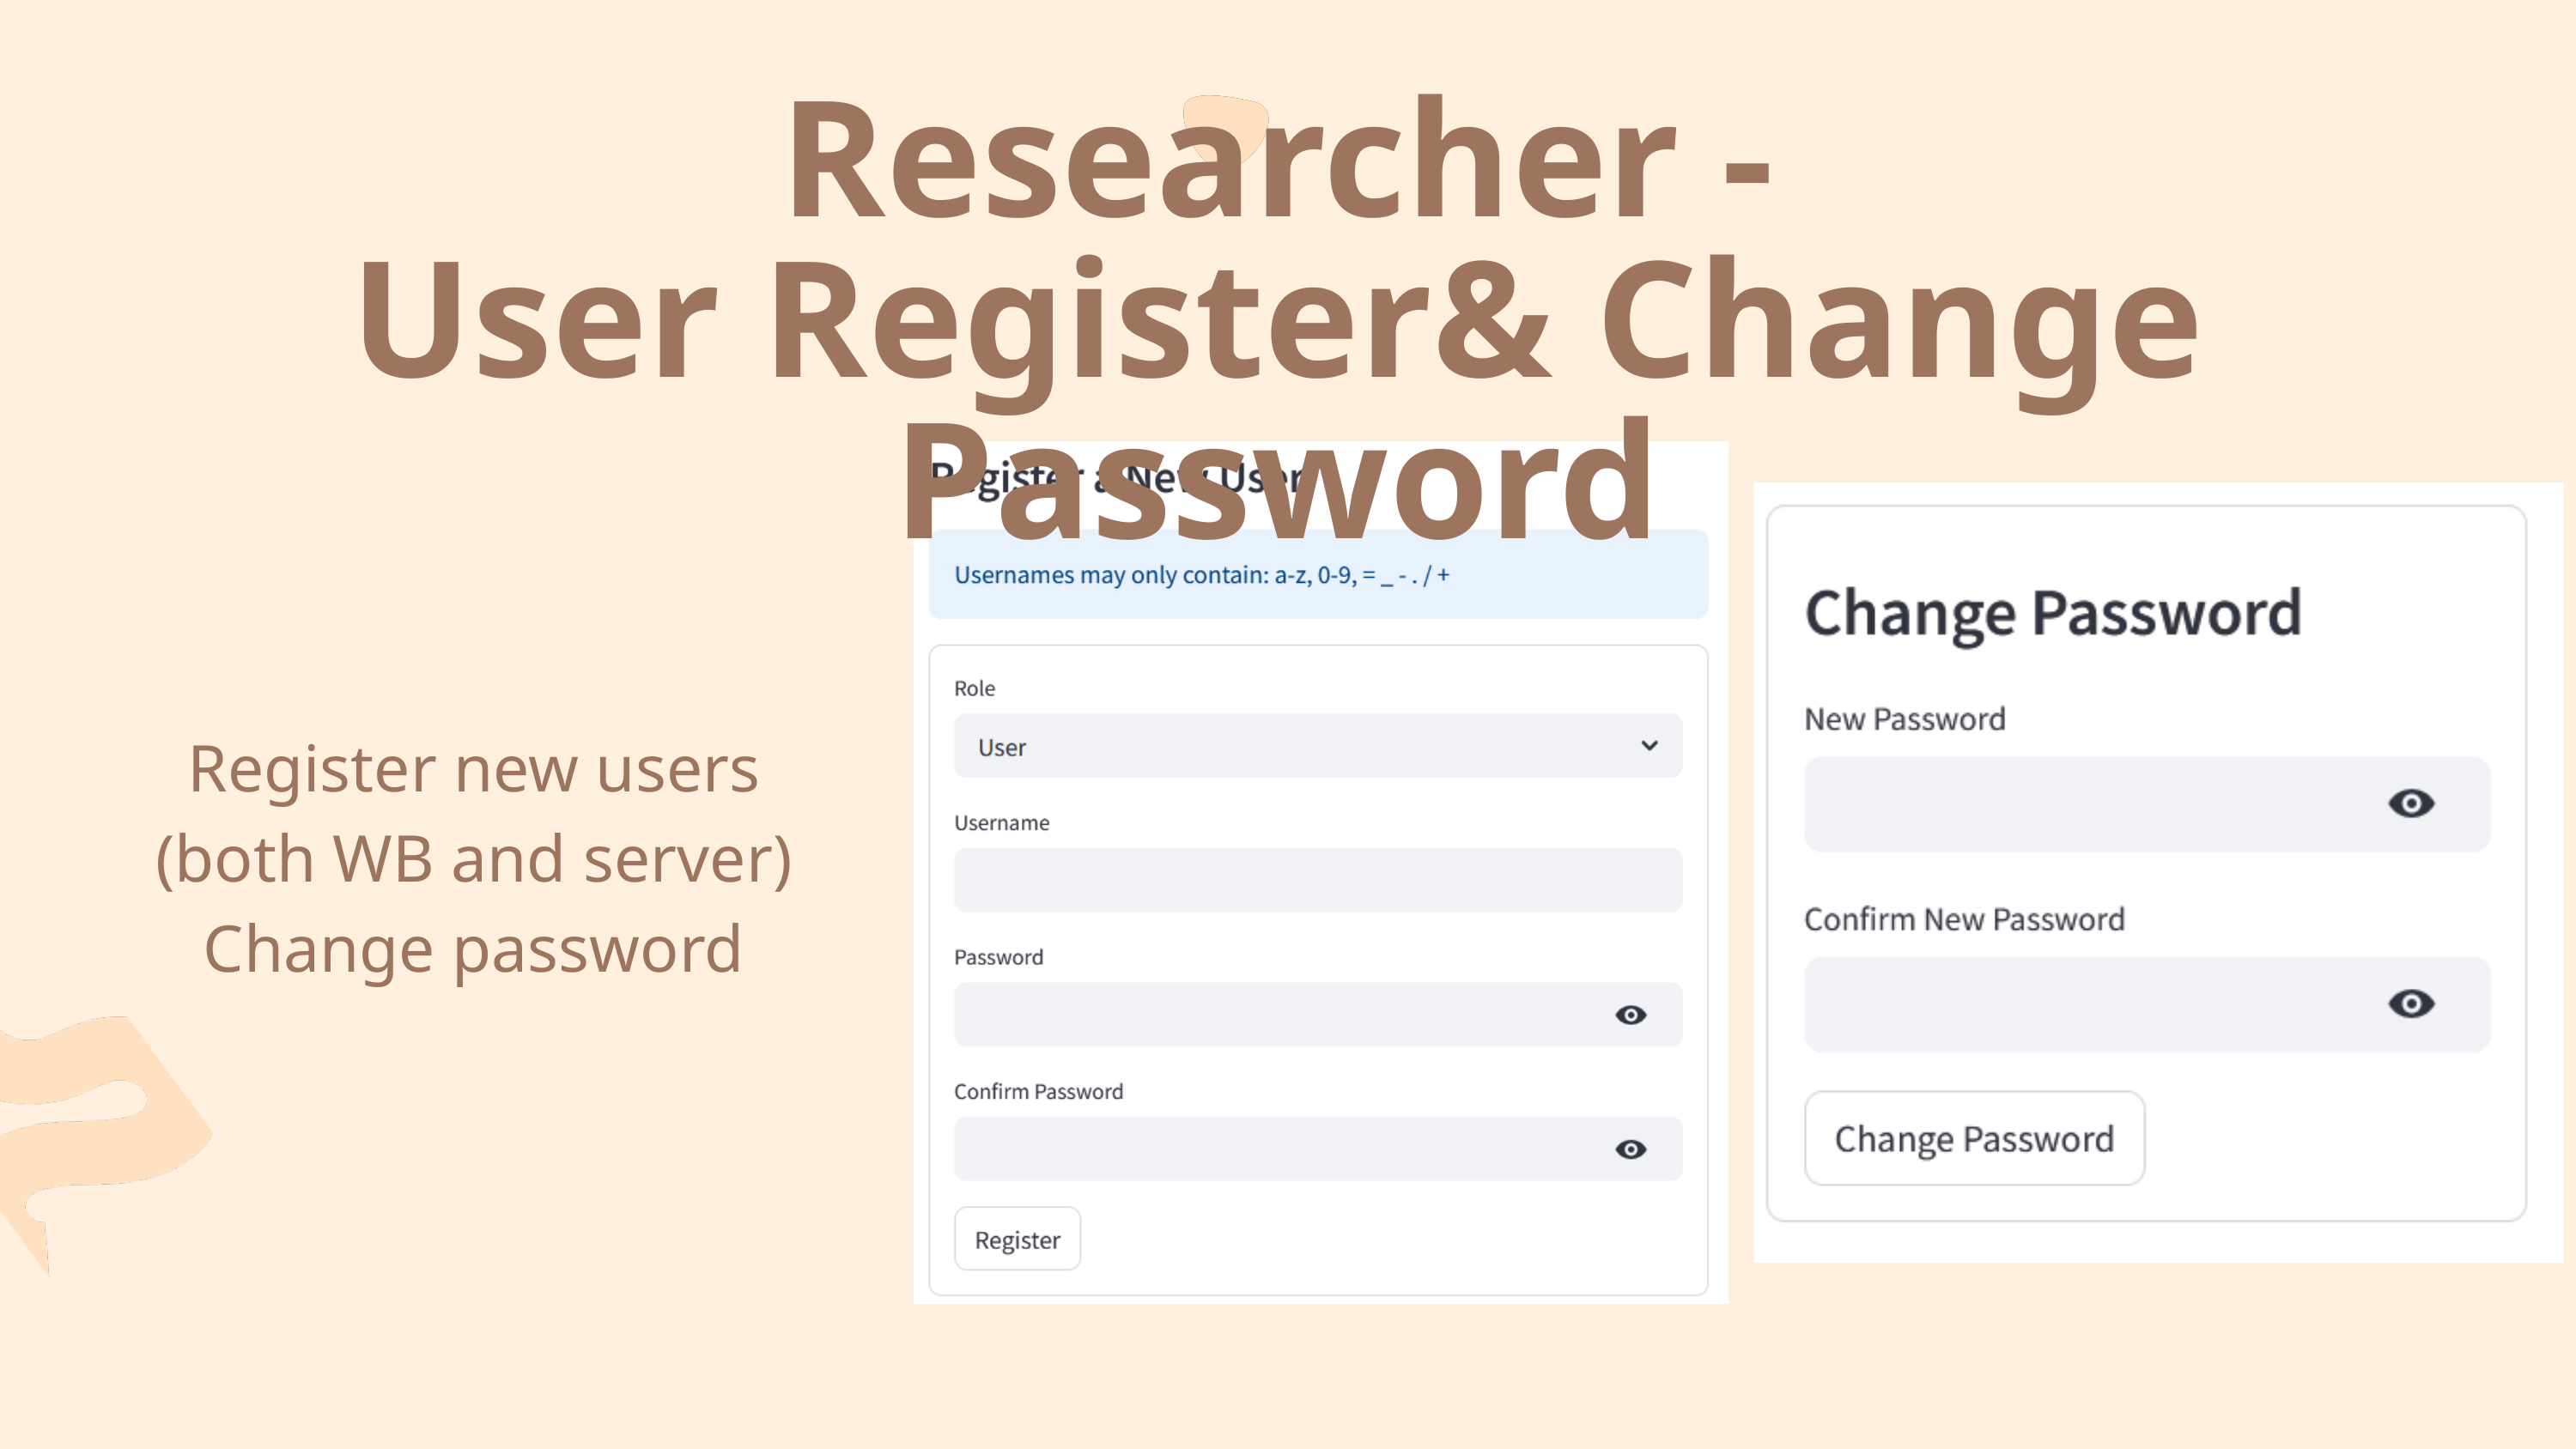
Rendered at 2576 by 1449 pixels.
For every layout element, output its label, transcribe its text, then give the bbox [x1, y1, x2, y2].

text_box [0, 949, 231, 1286]
text_box [1753, 482, 2564, 1263]
text_box [914, 571, 1729, 1304]
text_box Register new users (both WB and server) Change password [125, 714, 823, 1076]
text_box Researcher - User Register& Change Password [144, 88, 2410, 571]
